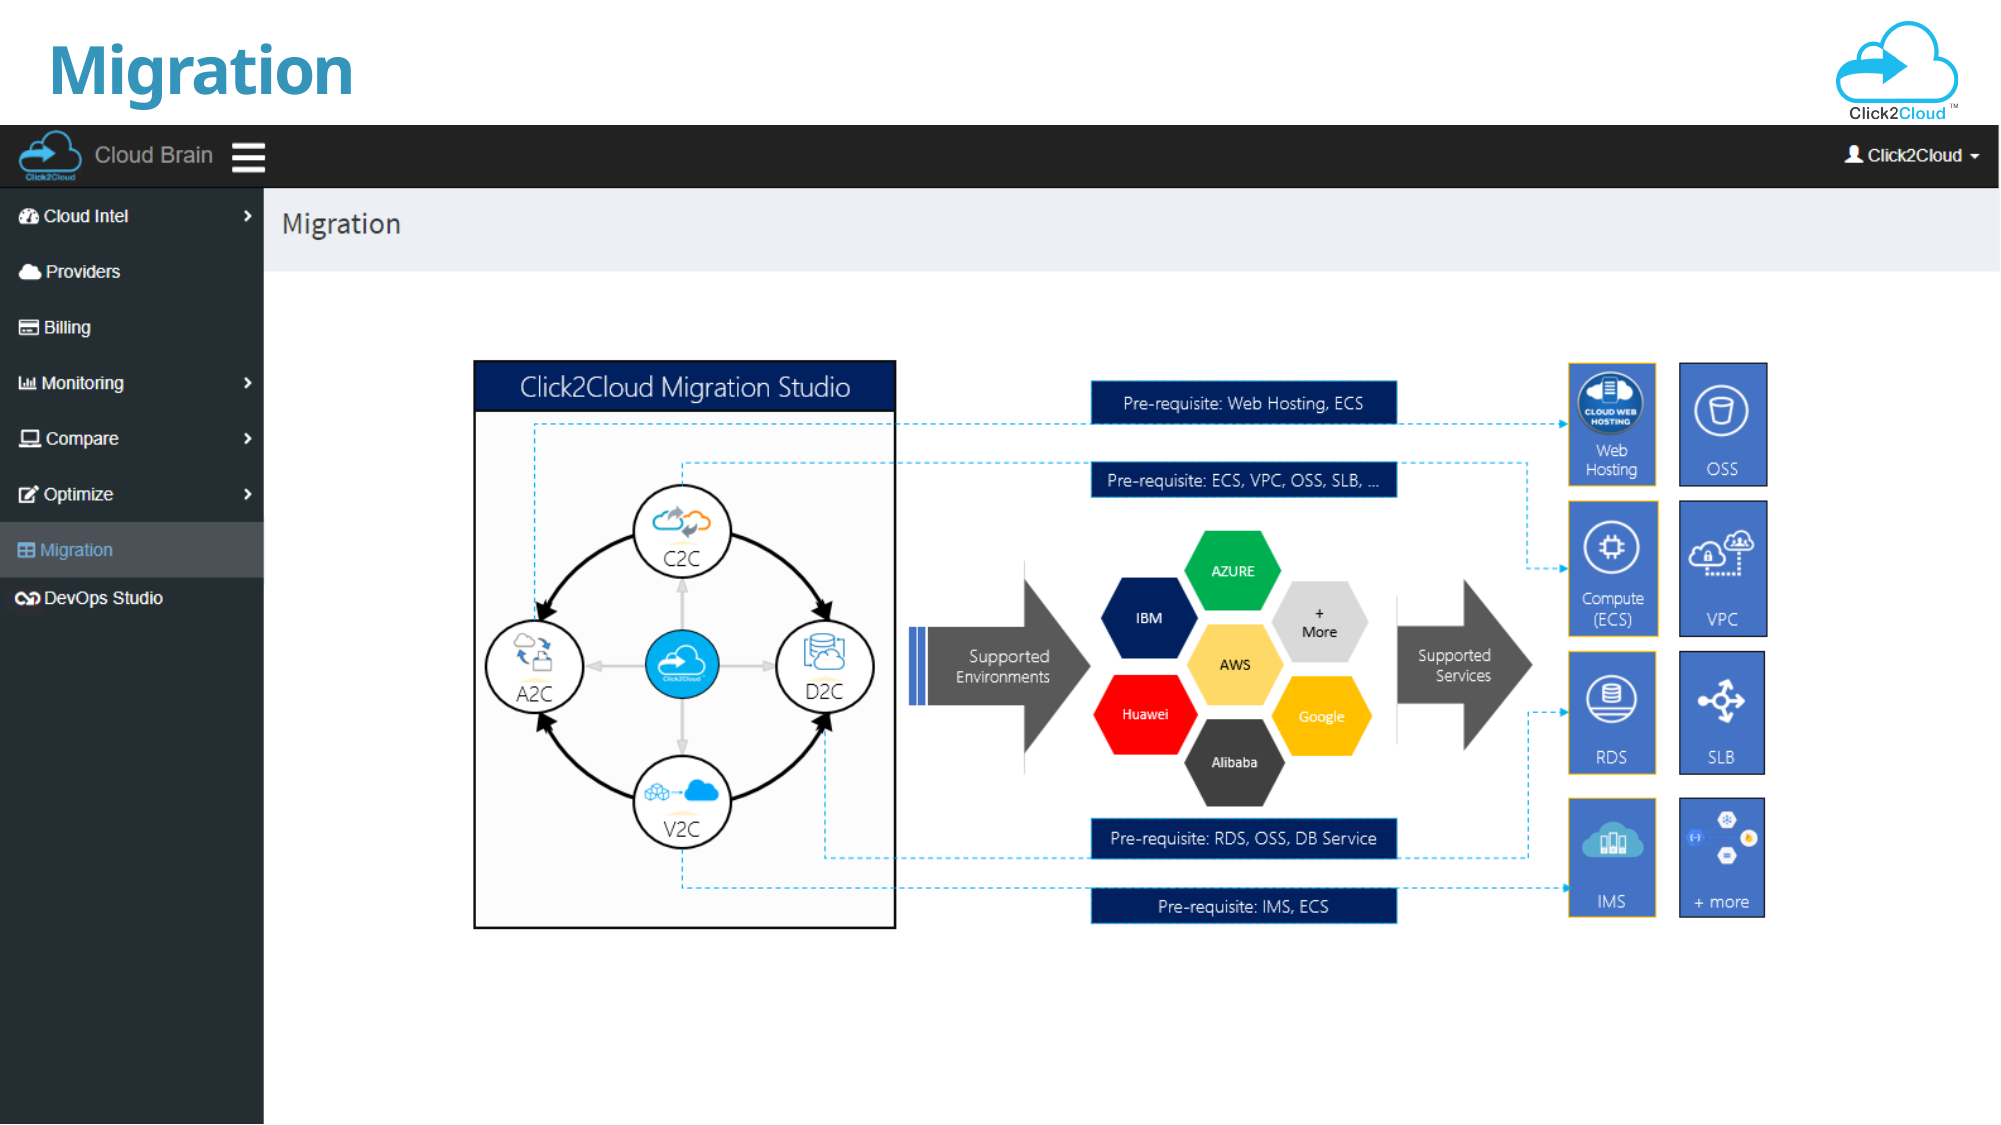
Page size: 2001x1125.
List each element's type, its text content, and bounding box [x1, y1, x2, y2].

title Migration [32, 0, 1960, 125]
picture [0, 125, 2000, 1124]
picture [1834, 20, 1960, 121]
